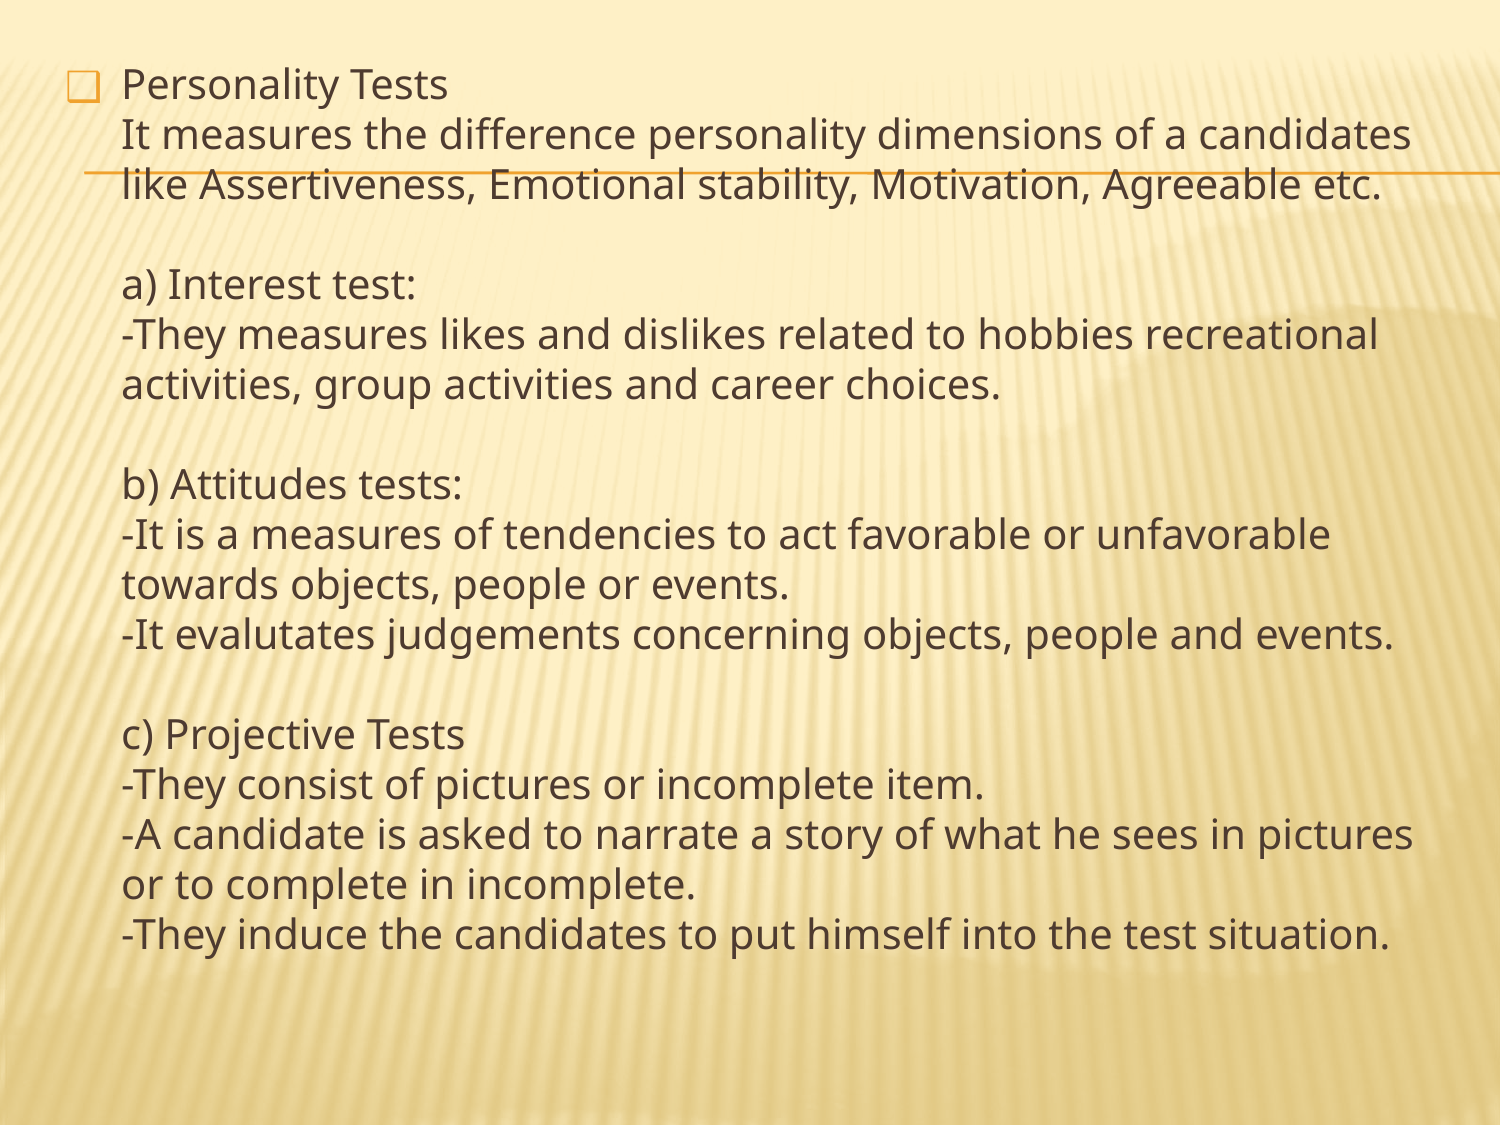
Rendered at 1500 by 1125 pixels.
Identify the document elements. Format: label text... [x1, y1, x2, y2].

list Personality Tests It measures the difference personality dimensions of a candidates like Assertiveness, Emotional stability, Motivation, Agreeable etc. a) Interest test: -They measures likes and dislikes related to hobbies recreational activities, group activities and career choices. b) Attitudes tests: -It is a measures of tendencies to act favorable or unfavorable towards objects, people or events. -It evalutates judgements concerning objects, people and events. c) Projective Tests -They consist of pictures or incomplete item. -A candidate is asked to narrate a story of what he sees in pictures or to complete in incomplete. -They induce the candidates to put himself into the test situation. [50, 50, 1475, 998]
picture [0, 0, 1500, 1125]
